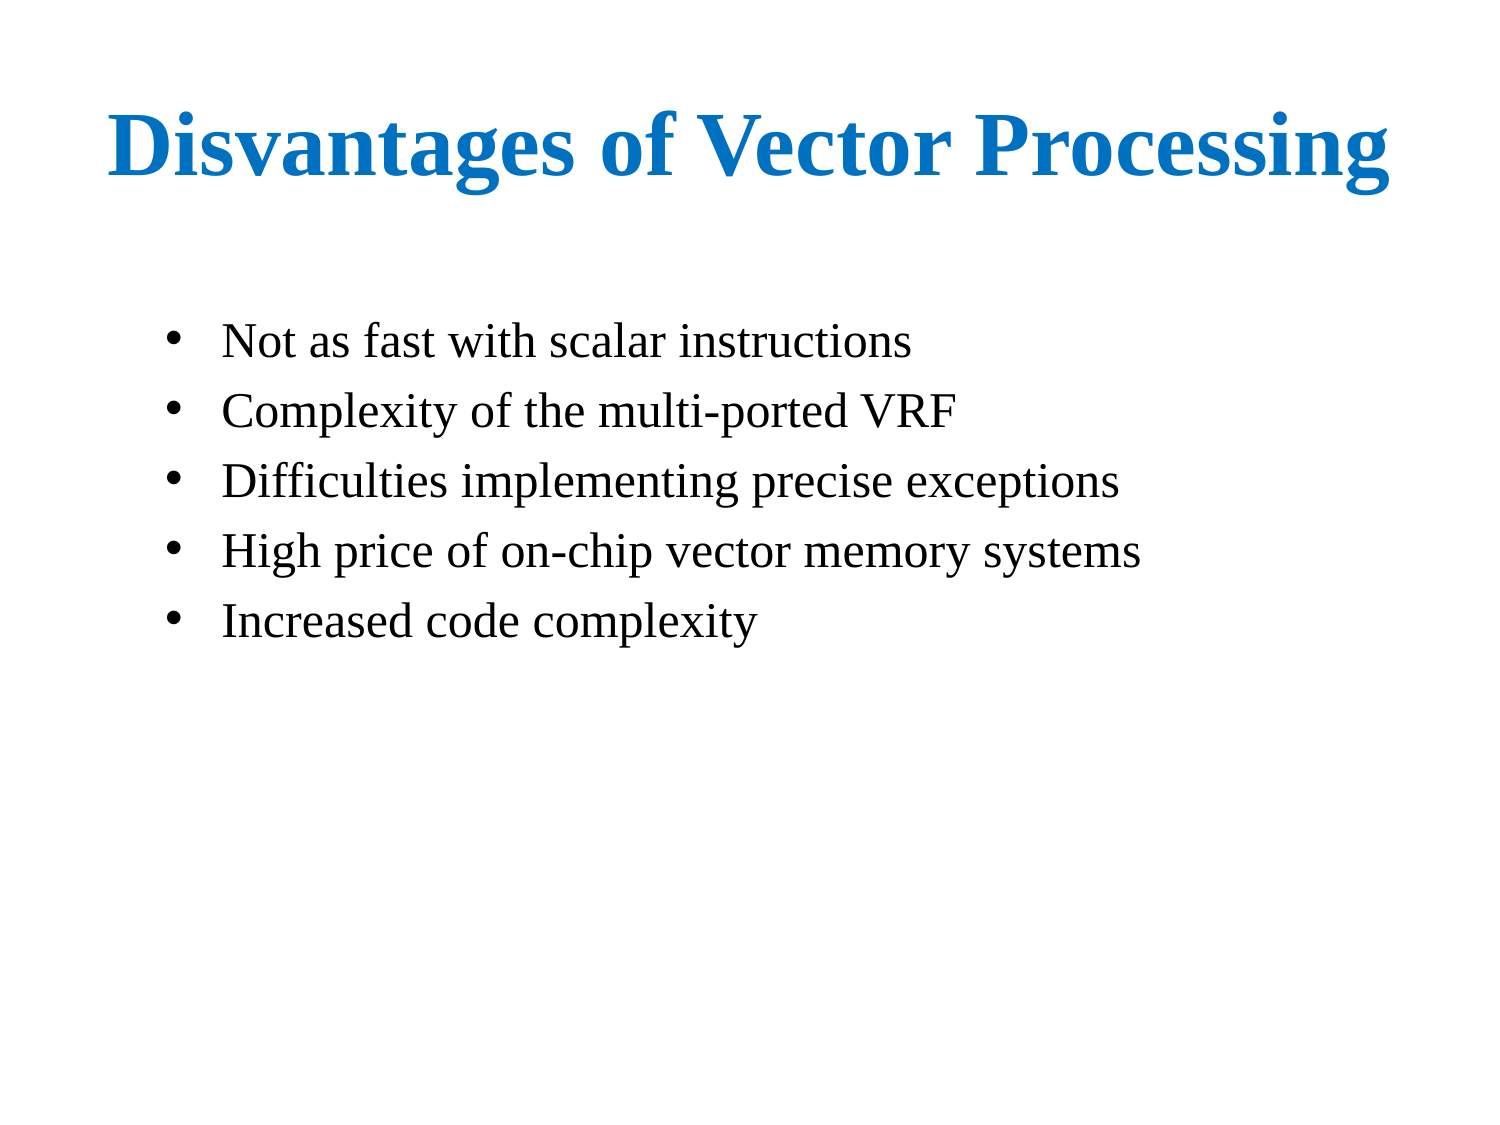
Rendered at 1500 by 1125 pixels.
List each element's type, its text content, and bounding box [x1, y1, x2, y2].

list Not as fast with scalar instructions Complexity of the multi-ported VRF Difficulties implementing precise exceptions High price of on-chip vector memory systems Increased code complexity [150, 299, 1500, 1043]
title Disvantages of Vector Processing [75, 45, 1425, 233]
